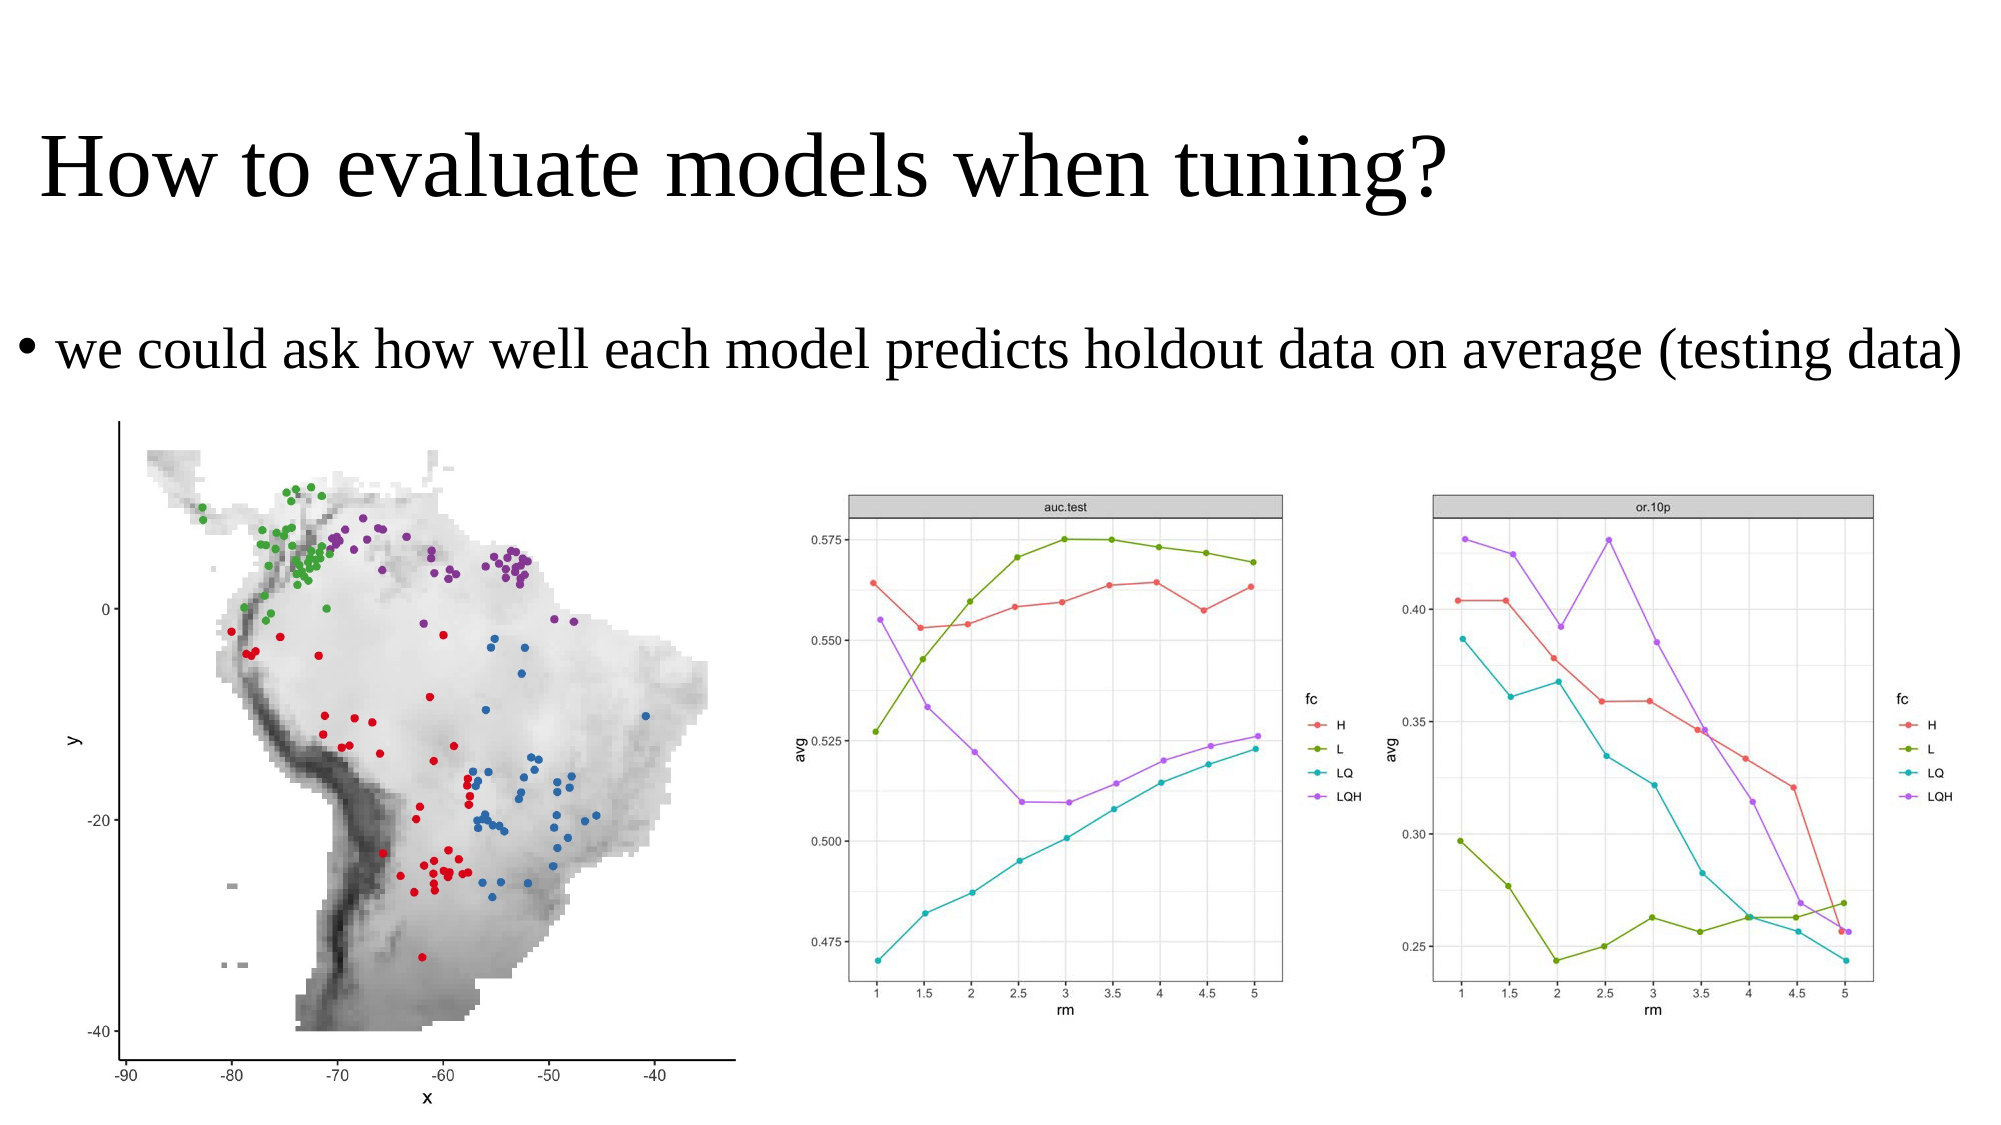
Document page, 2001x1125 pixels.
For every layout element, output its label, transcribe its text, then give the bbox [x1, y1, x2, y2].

title How to evaluate models when tuning? [37, 102, 1450, 293]
text_box we could ask how well each model predicts holdout data on average (testing data) [16, 308, 1965, 381]
picture [786, 487, 1967, 1025]
picture [66, 420, 738, 1107]
